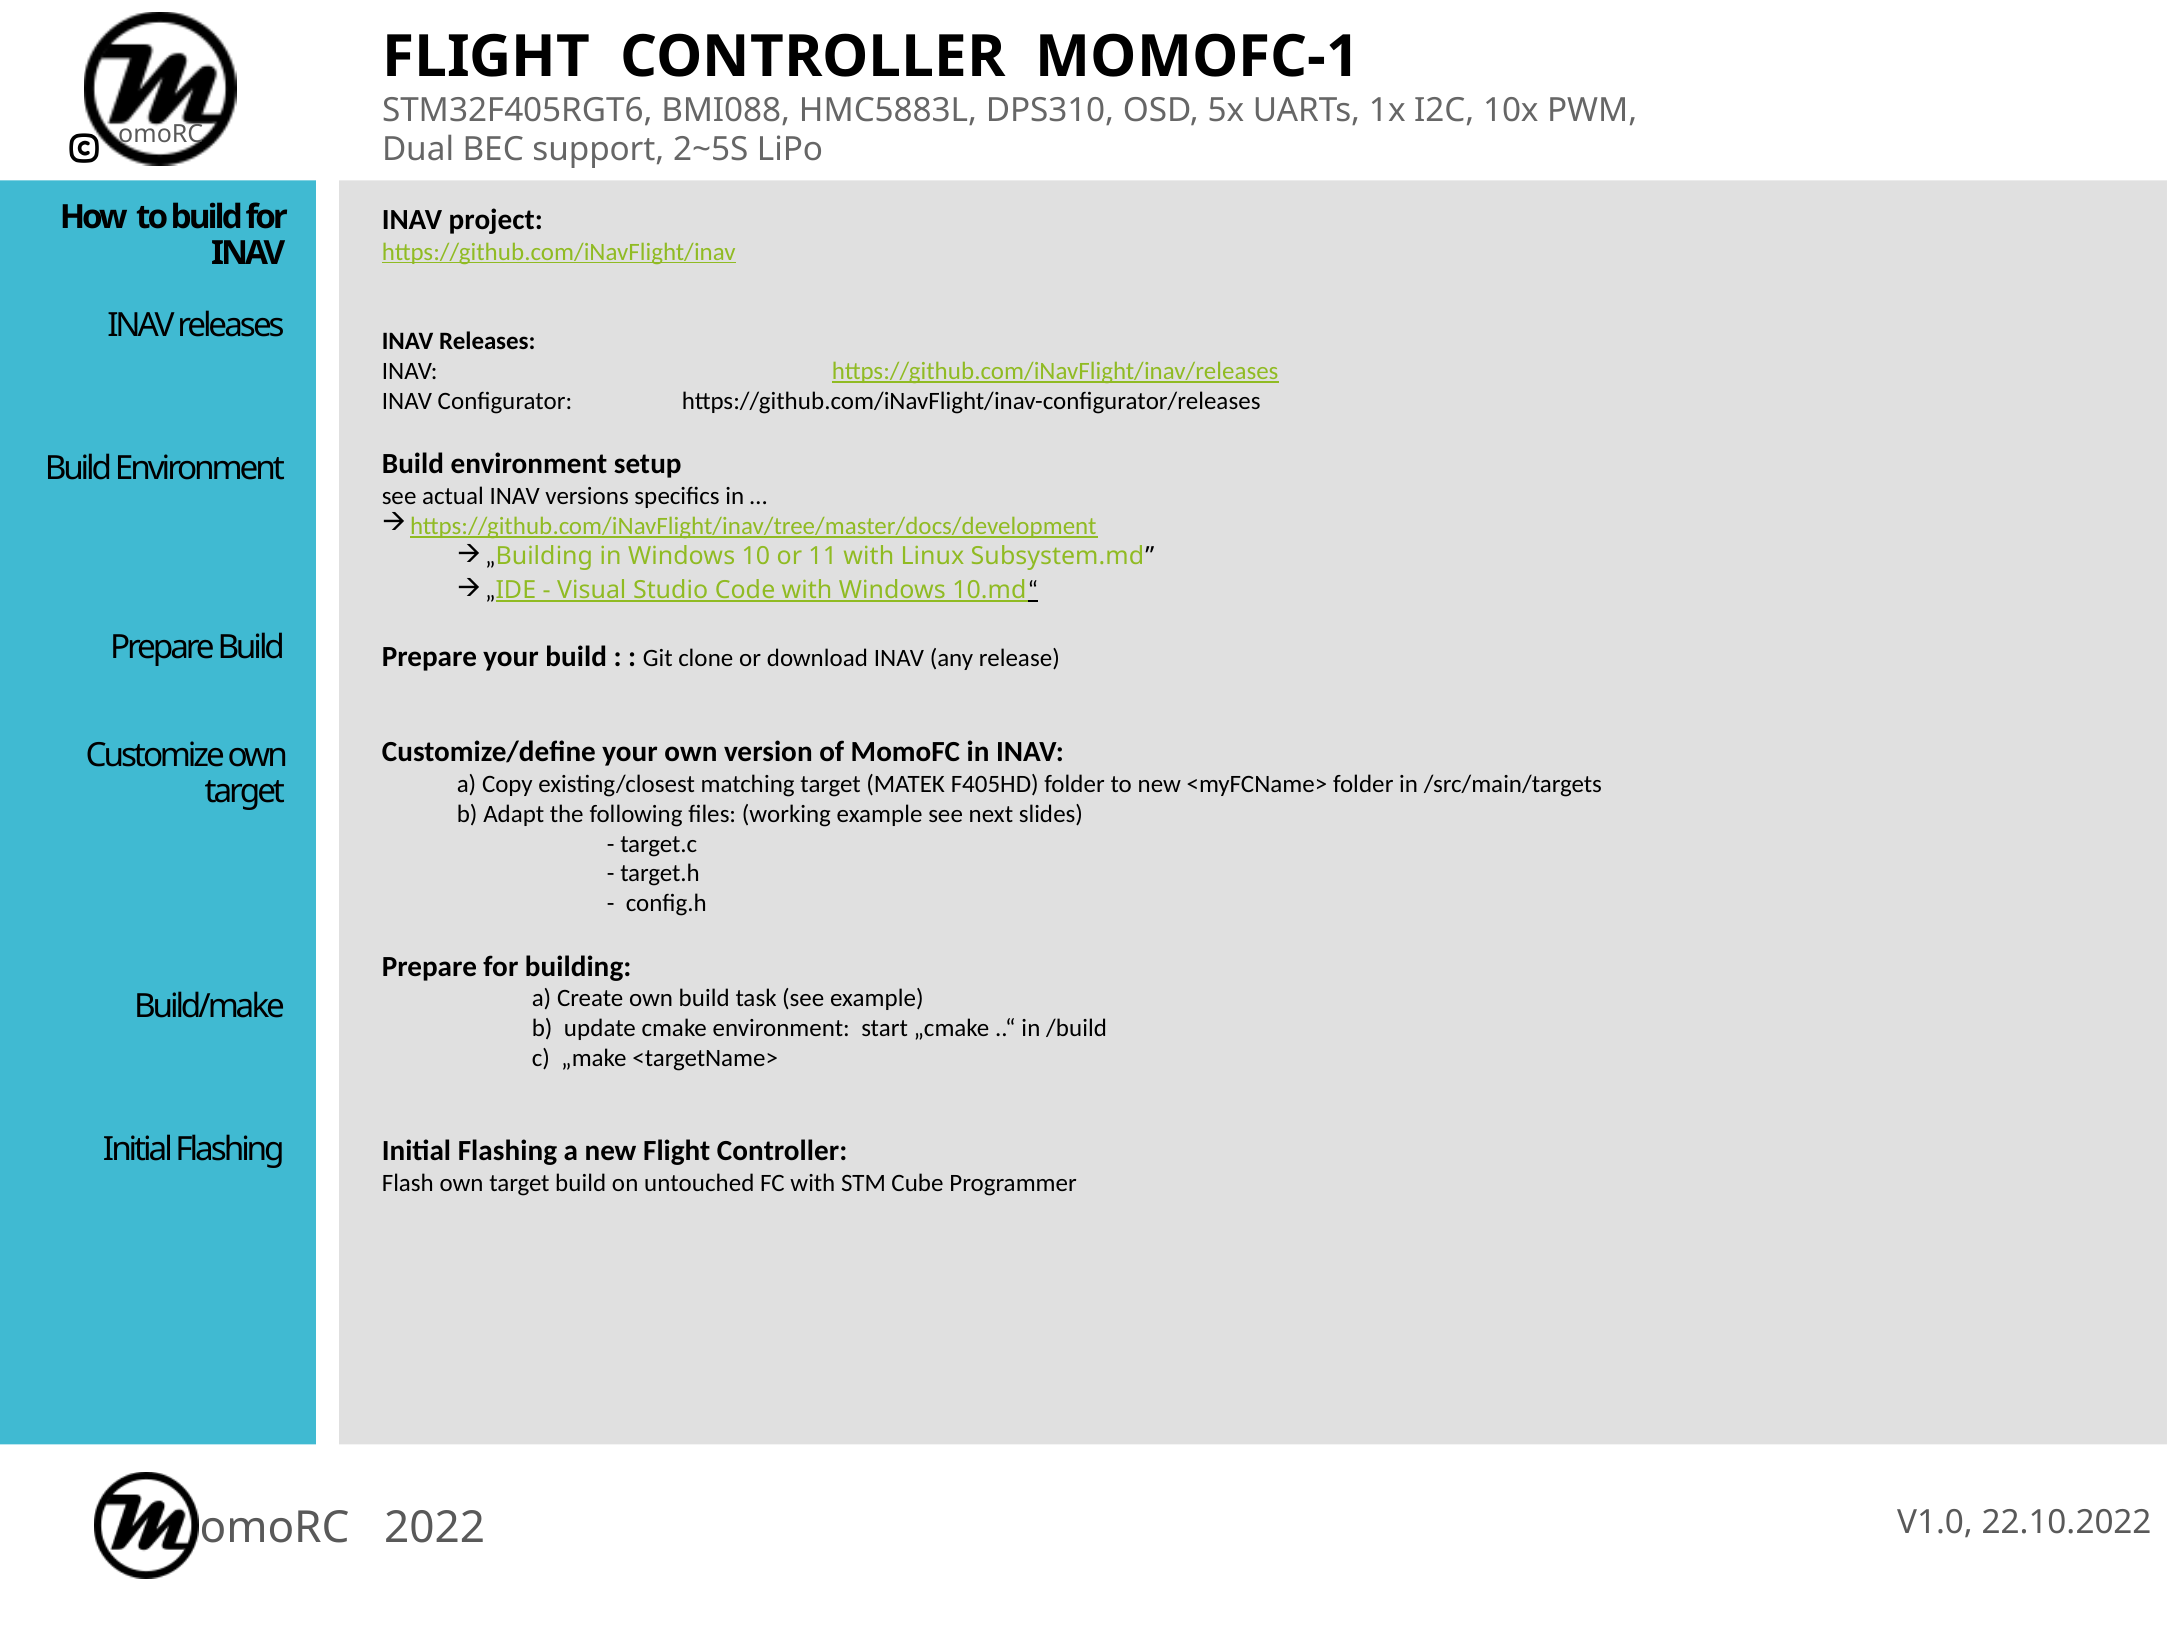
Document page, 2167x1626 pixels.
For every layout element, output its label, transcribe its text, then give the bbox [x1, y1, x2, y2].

text_box V1.0, 22.10.2022 [1660, 1492, 2167, 1548]
text_box FLIGHT CONTROLLER MOMOFC-1 STM32F405RGT6, BMI088, HMC5883L, DPS310, OSD, 5x UARTs, 1x I2C, 10x PWM, Dual BEC support, 2~5S LiPo [367, 10, 2167, 175]
picture [61, 12, 237, 171]
picture [94, 1472, 199, 1579]
text_box INAV project: https://github.com/iNavFlight/inav INAV Releases: INAV: https://github.com/iNavFlight/inav/releases INAV Configurator: https://github.com/iNavFlight/inav-configurator/releases Build environment setup see actual INAV versions specifics in … https://github.com/iNavFlight/inav/tree/master/docs/development „Building in Windows 10 or 11 with Linux Subsystem.md” „IDE - Visual Studio Code with Windows 10.md“ Prepare your build : : Git clone or download INAV (any release) Customize/define your own version of MomoFC in INAV: a) Copy existing/closest matching target (MATEK F405HD) folder to new <myFCName> folder in /src/main/targets b) Adapt the following files: (working example see next slides) - target.c - target.h - config.h Prepare for building: a) Create own build task (see example) b) update cmake environment: start „cmake ..“ in /build c) „make <targetName> Initial Flashing a new Flight Controller: Flash own target build on untouched FC with STM Cube Programmer [367, 192, 2149, 1264]
title How to build for INAV INAV releases Build Environment Prepare Build Customize own target Build/make Initial Flashing [17, 192, 300, 1454]
text_box omoRC 2022 [199, 1490, 691, 1559]
